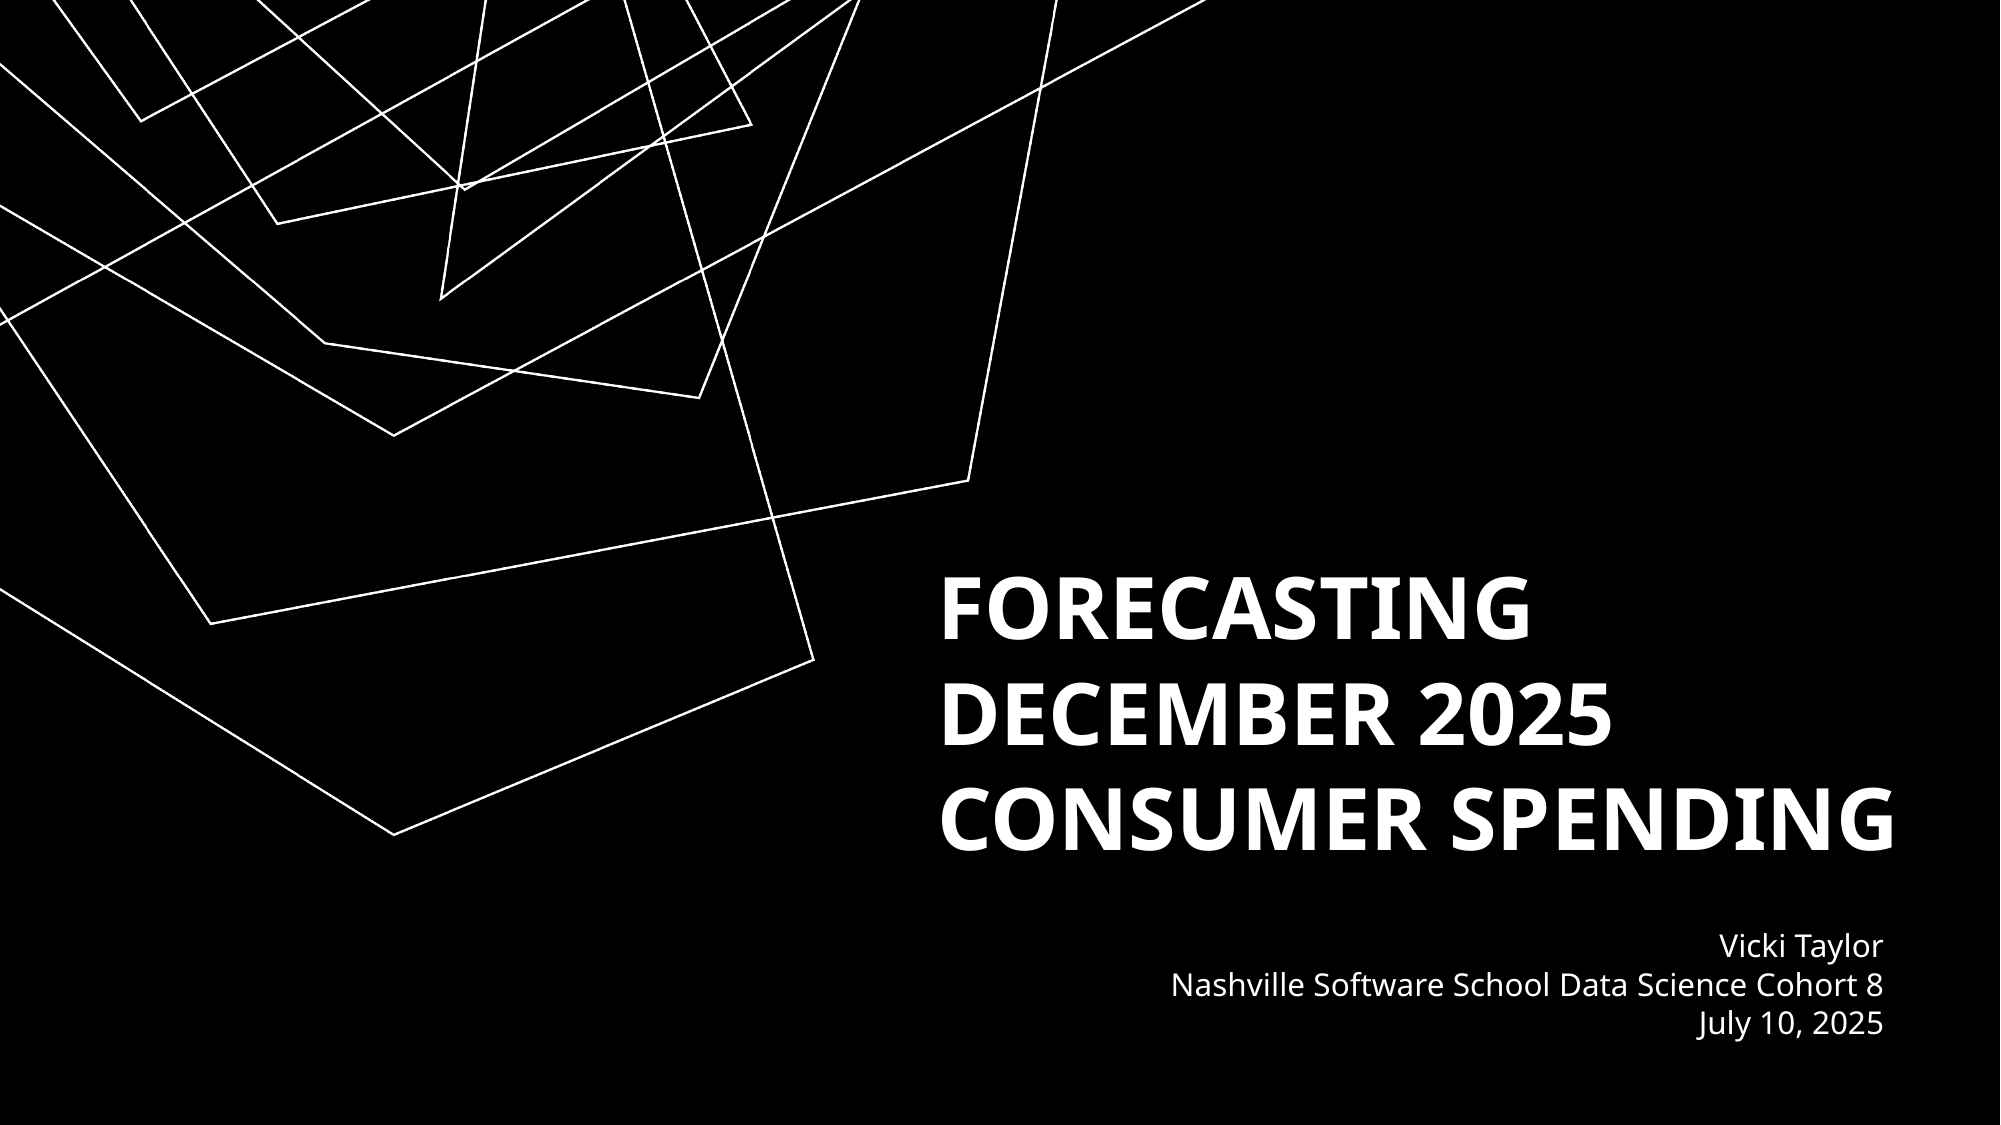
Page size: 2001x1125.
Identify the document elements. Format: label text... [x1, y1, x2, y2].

text_box Vicki Taylor Nashville Software School Data Science Cohort 8 July 10, 2025 [1107, 917, 1899, 1050]
picture [0, 0, 1356, 873]
title Forecasting December 2025 consumer Spending [922, 542, 1947, 880]
